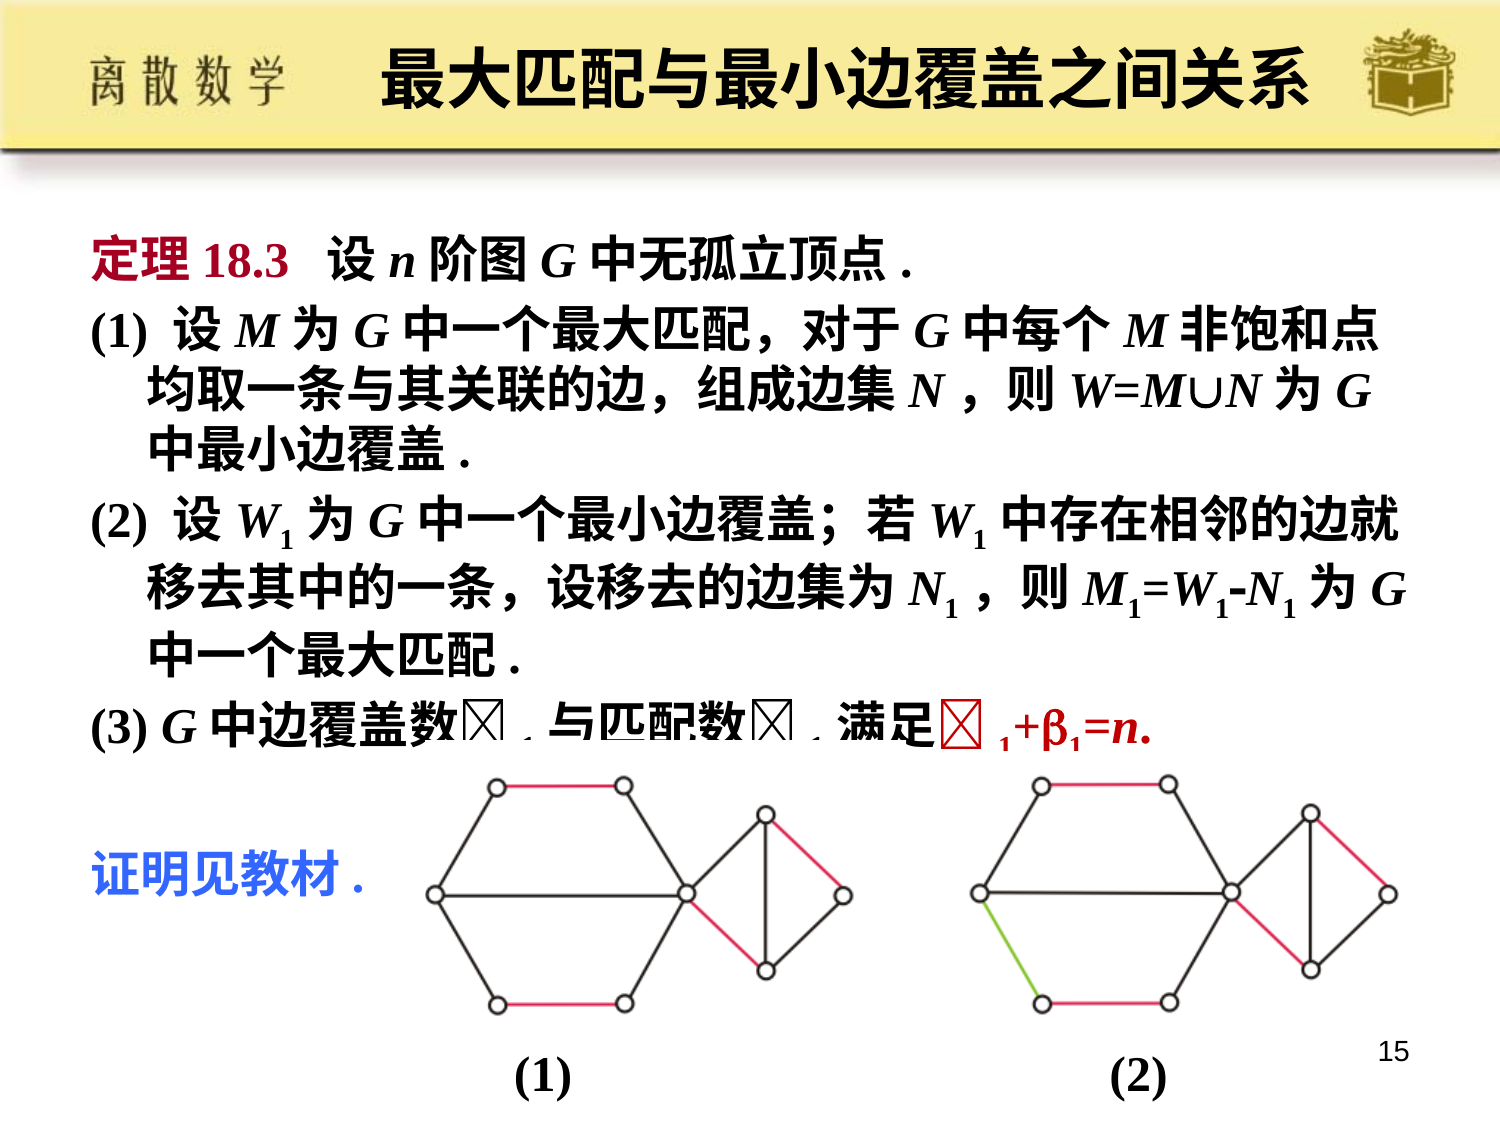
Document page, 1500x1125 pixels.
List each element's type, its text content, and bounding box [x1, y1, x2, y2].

list 定理18.3 设n阶图G中无孤立顶点. (1) 设M为G中一个最大匹配，对于G中每个M非饱和点均取一条与其关联的边，组成边集N，则W=MN为G中最小边覆盖. (2) 设W1为G中一个最小边覆盖；若W1中存在相邻的边就移去其中的一条，设移去的边集为N1，则M1=W1N1为G中一个最大匹配. (3) G中边覆盖数1与匹配数1满足1+1=n. 证明见教材. [75, 220, 1425, 1005]
picture [0, 0, 1500, 1125]
title 最大匹配与最小边覆盖之间关系 [324, 42, 1329, 112]
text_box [424, 740, 1399, 1104]
slide_number 15 [1399, 1024, 1425, 1103]
